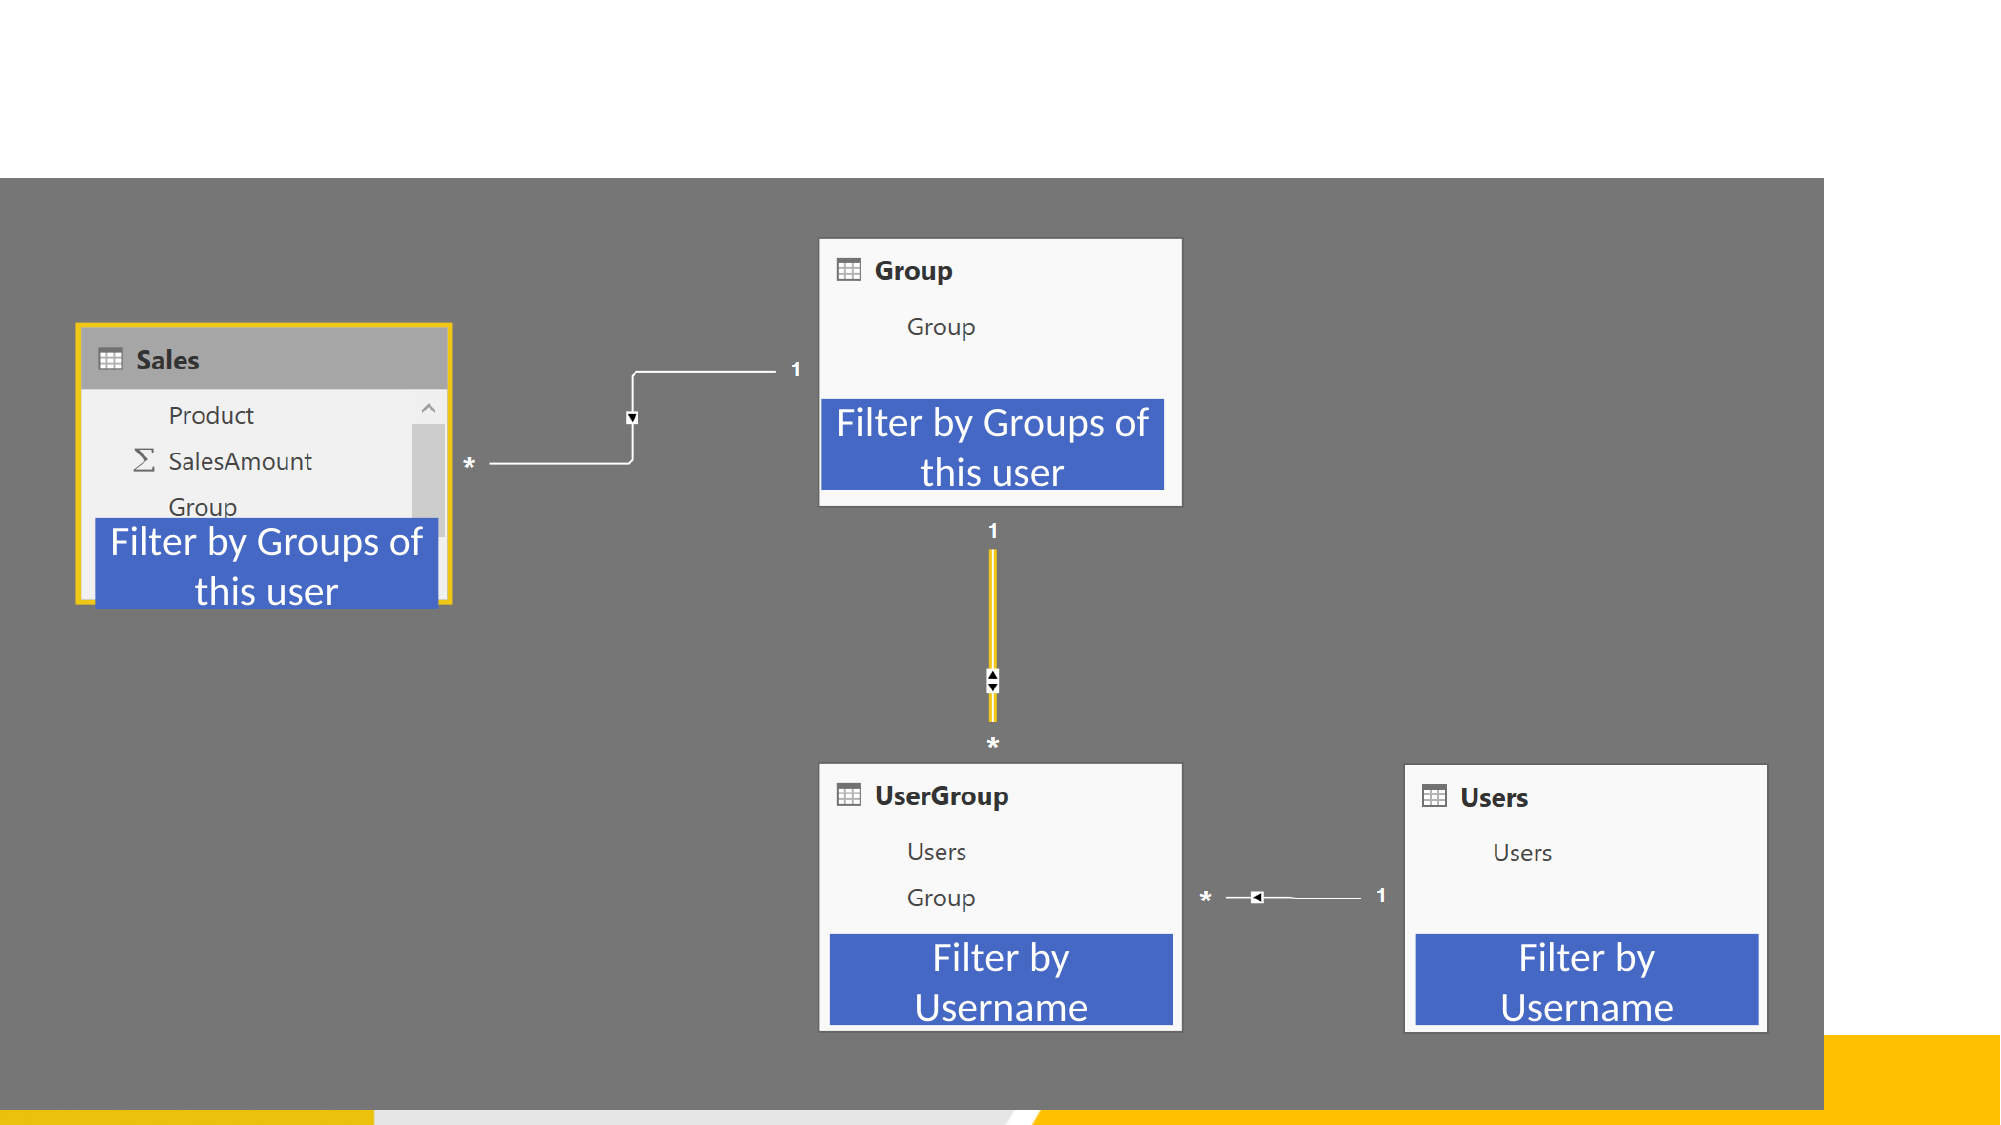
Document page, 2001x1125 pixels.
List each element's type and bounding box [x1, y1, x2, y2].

picture [0, 178, 2000, 1125]
